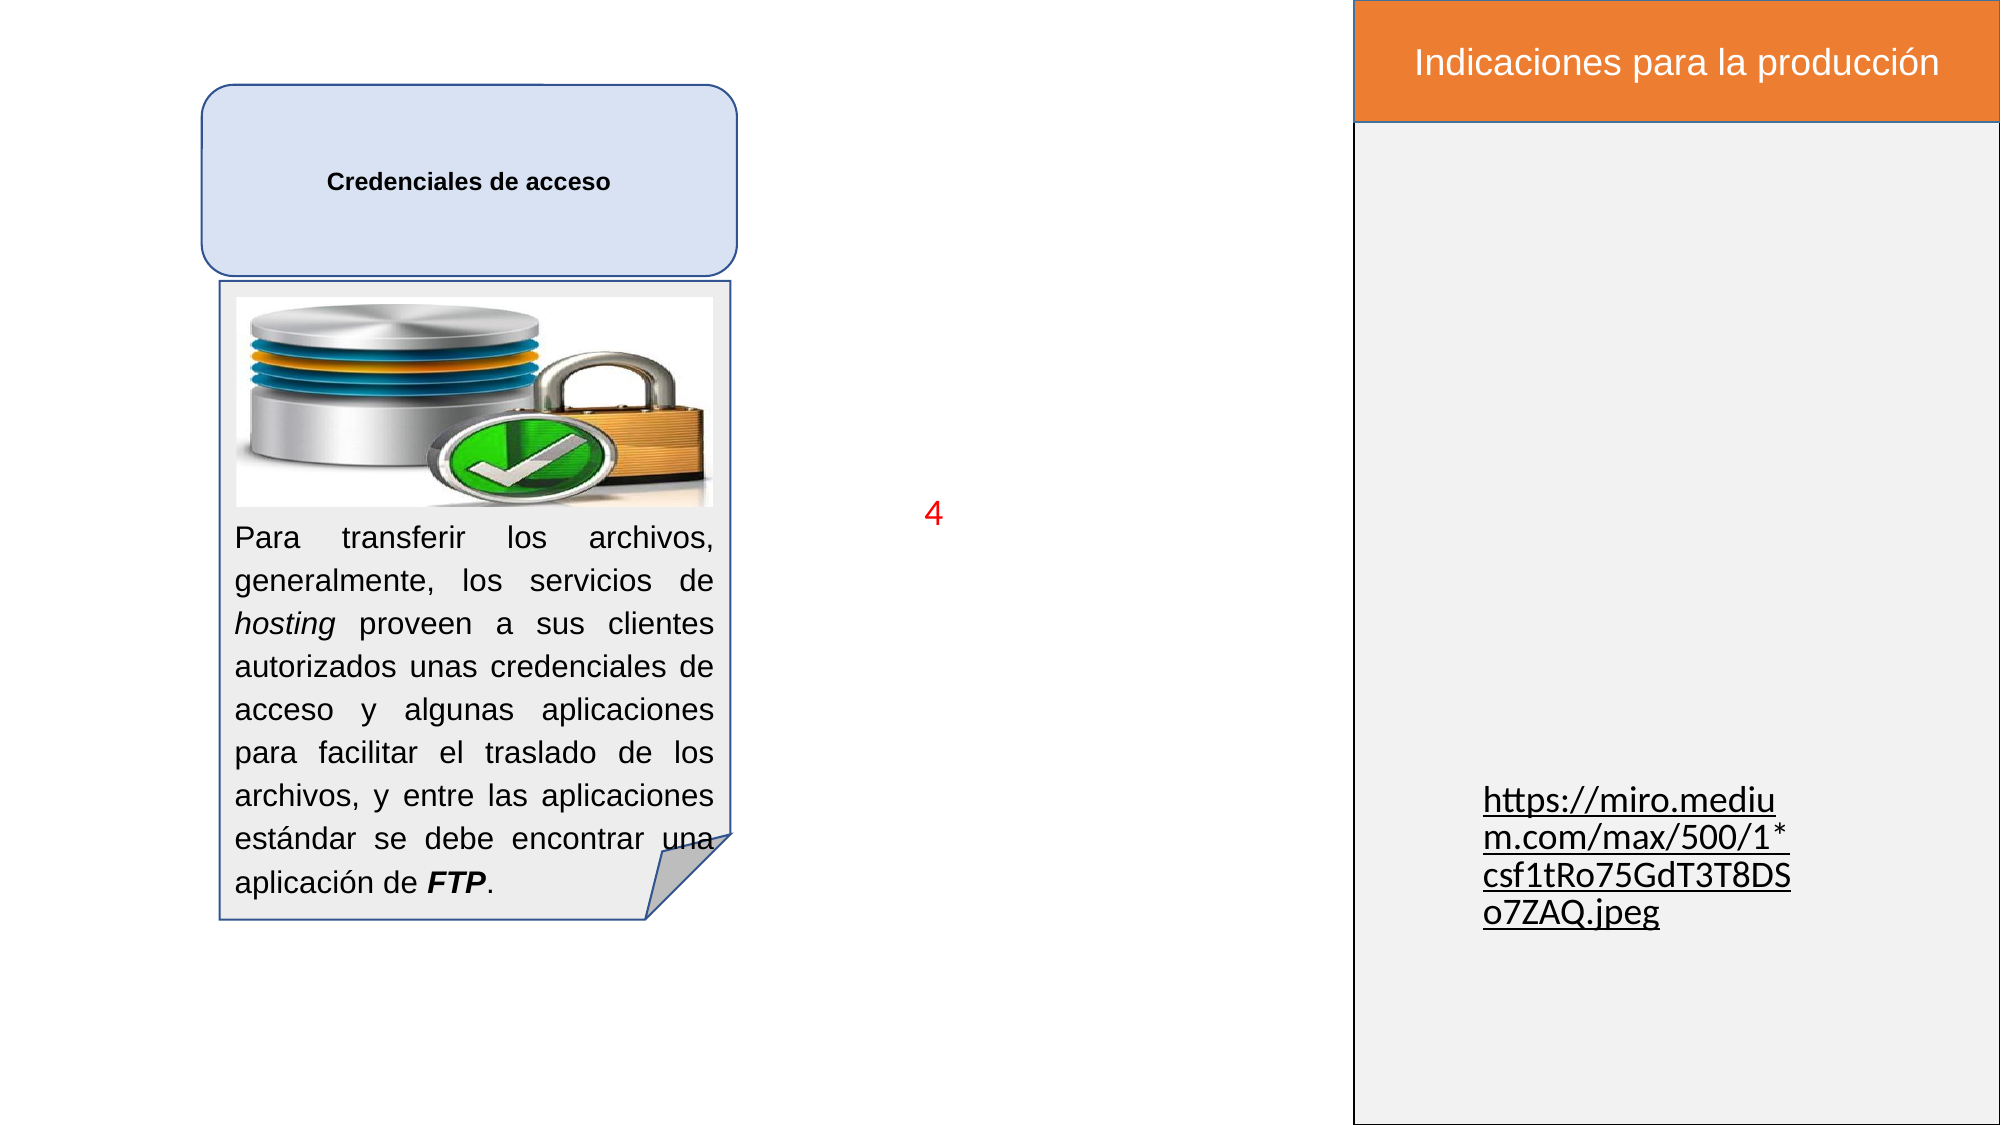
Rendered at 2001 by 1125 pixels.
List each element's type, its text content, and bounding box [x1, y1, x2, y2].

text_box [1353, 122, 2000, 1125]
text_box https://miro.medium.com/max/500/1*csf1tRo75GdT3T8DSo7ZAQ.jpeg [1467, 767, 1818, 873]
text_box Indicaciones para la producción [1353, 0, 2000, 122]
text_box 4 [867, 480, 1000, 541]
picture [236, 297, 714, 507]
text_box Para transferir los archivos, generalmente, los servicios de hosting proveen a sus clientes autorizados unas credenciales de acceso y algunas aplicaciones para facilitar el traslado de los archivos, y entre las aplicaciones estándar se debe encontrar una aplicación de FTP. [219, 280, 731, 920]
text_box Credenciales de acceso [201, 84, 737, 277]
